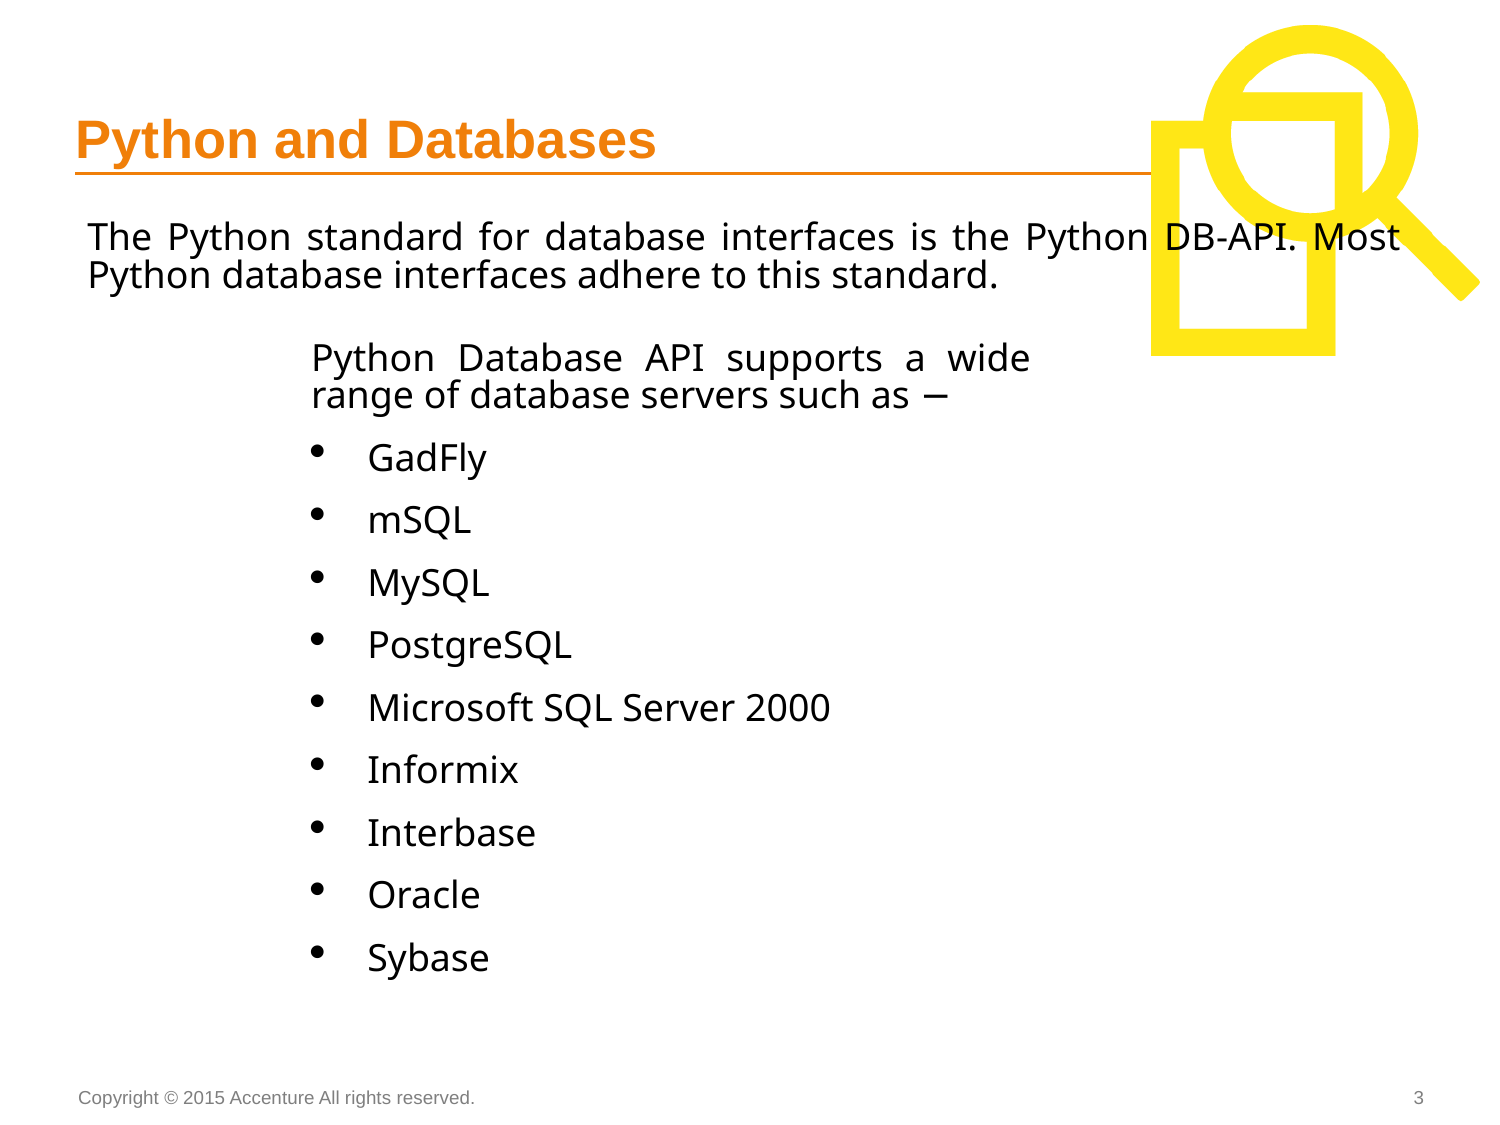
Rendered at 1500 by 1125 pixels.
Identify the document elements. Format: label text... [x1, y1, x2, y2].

text_box The Python standard for database interfaces is the Python DB-API. Most Python database interfaces adhere to this standard. [72, 213, 1417, 304]
picture [1151, 25, 1480, 356]
title Python and Databases [75, 27, 1422, 170]
text_box Python Database API supports a wide range of database servers such as − GadFly mSQL MySQL PostgreSQL Microsoft SQL Server 2000 Informix Interbase Oracle Sybase [296, 333, 1047, 986]
